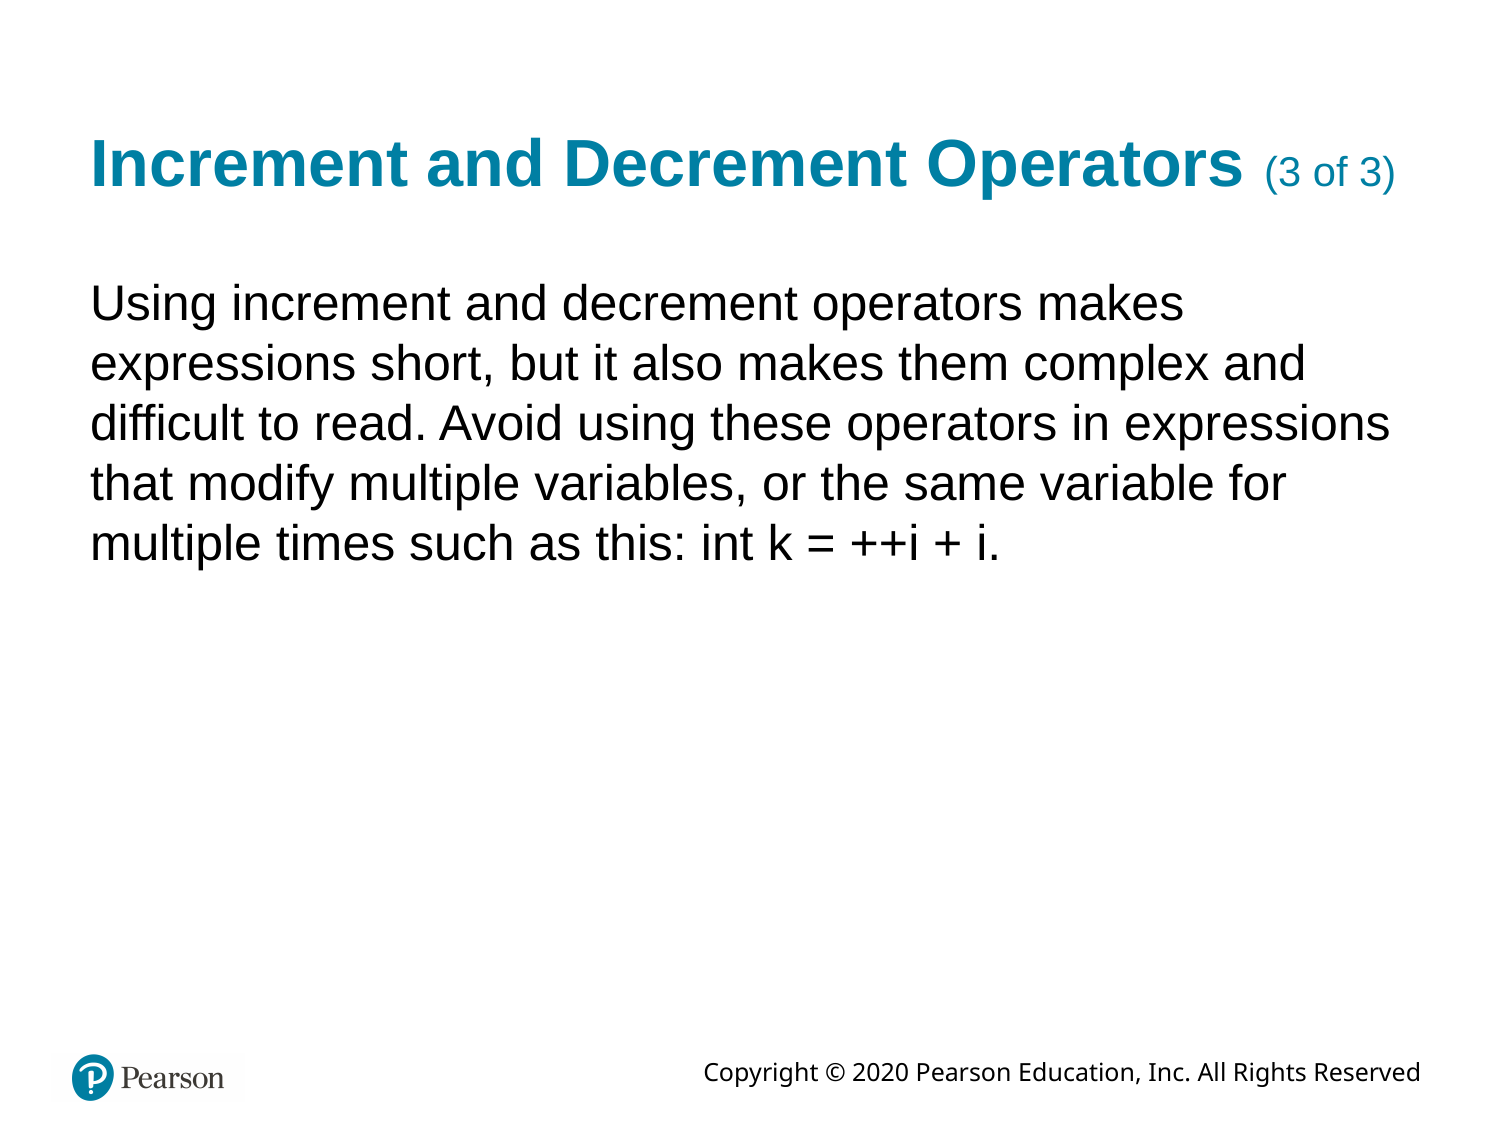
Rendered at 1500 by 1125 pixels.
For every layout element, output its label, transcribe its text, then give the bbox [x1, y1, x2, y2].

picture [51, 1053, 245, 1102]
title Increment and Decrement Operators (3 of 3) [75, 35, 1425, 216]
list Using increment and decrement operators makes expressions short, but it also makes them complex and difficult to read. Avoid using these operators in expressions that modify multiple variables, or the same variable for multiple times such as this: int k = ++i + i. [75, 255, 1426, 1021]
